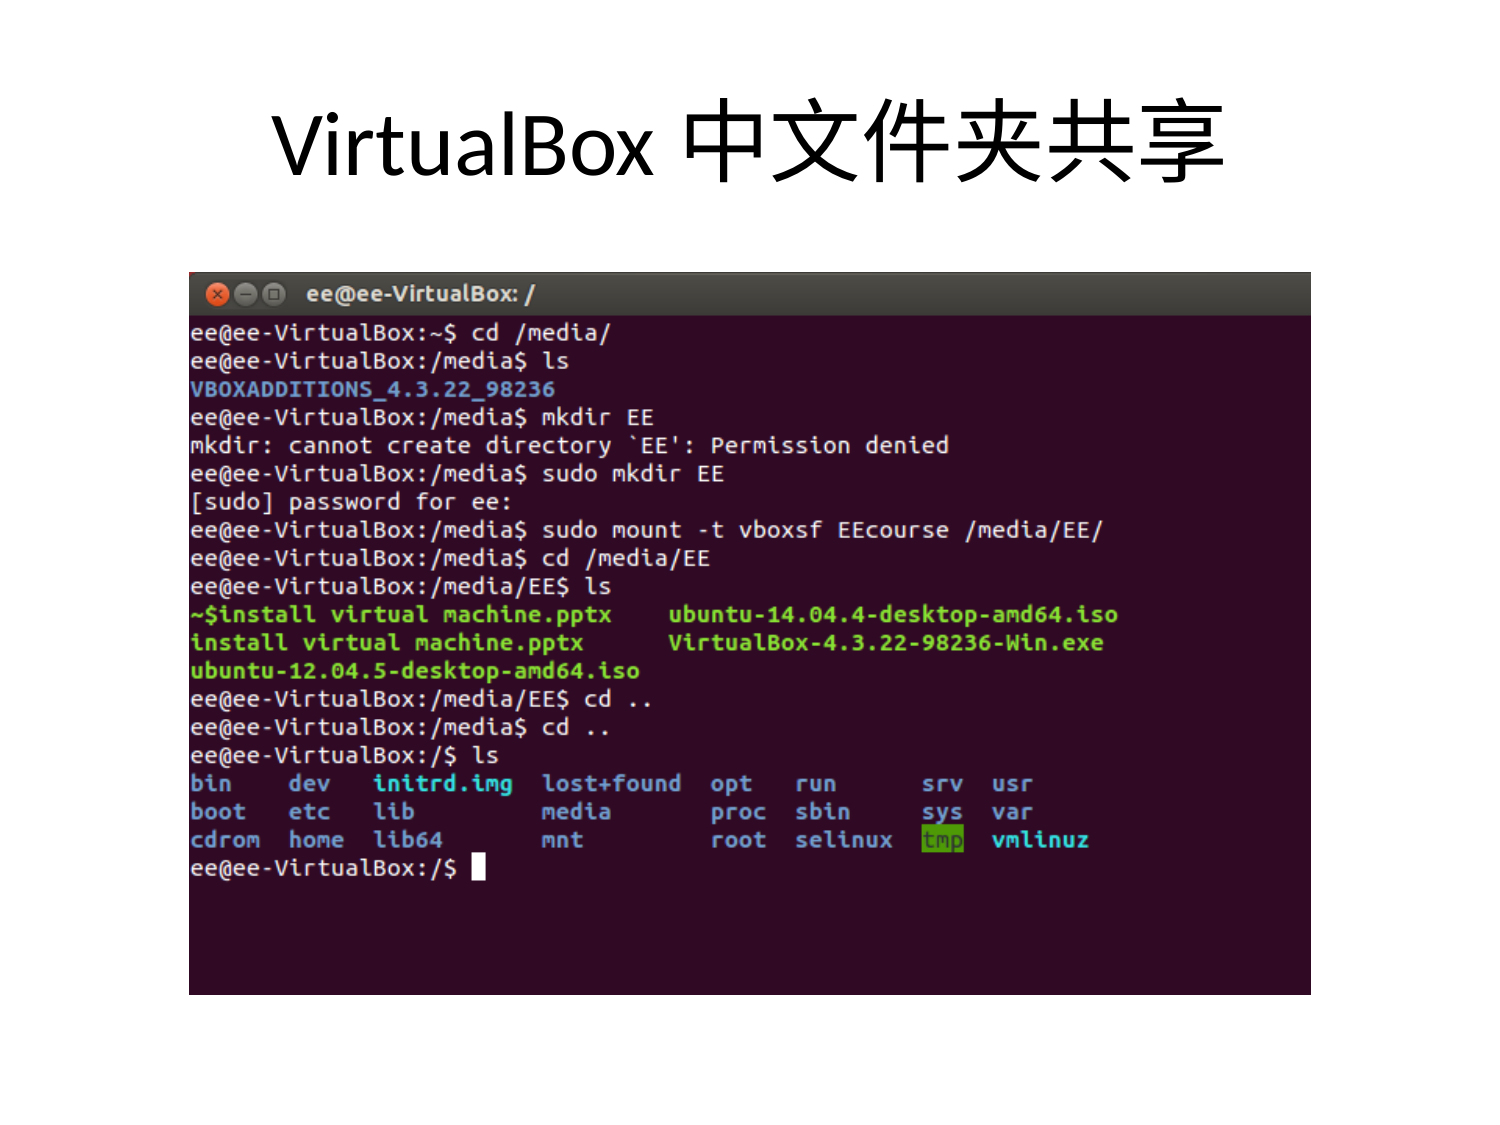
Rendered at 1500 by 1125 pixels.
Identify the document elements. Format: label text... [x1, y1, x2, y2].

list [188, 272, 1312, 995]
title VirtualBox中文件夹共享 [75, 45, 1425, 233]
